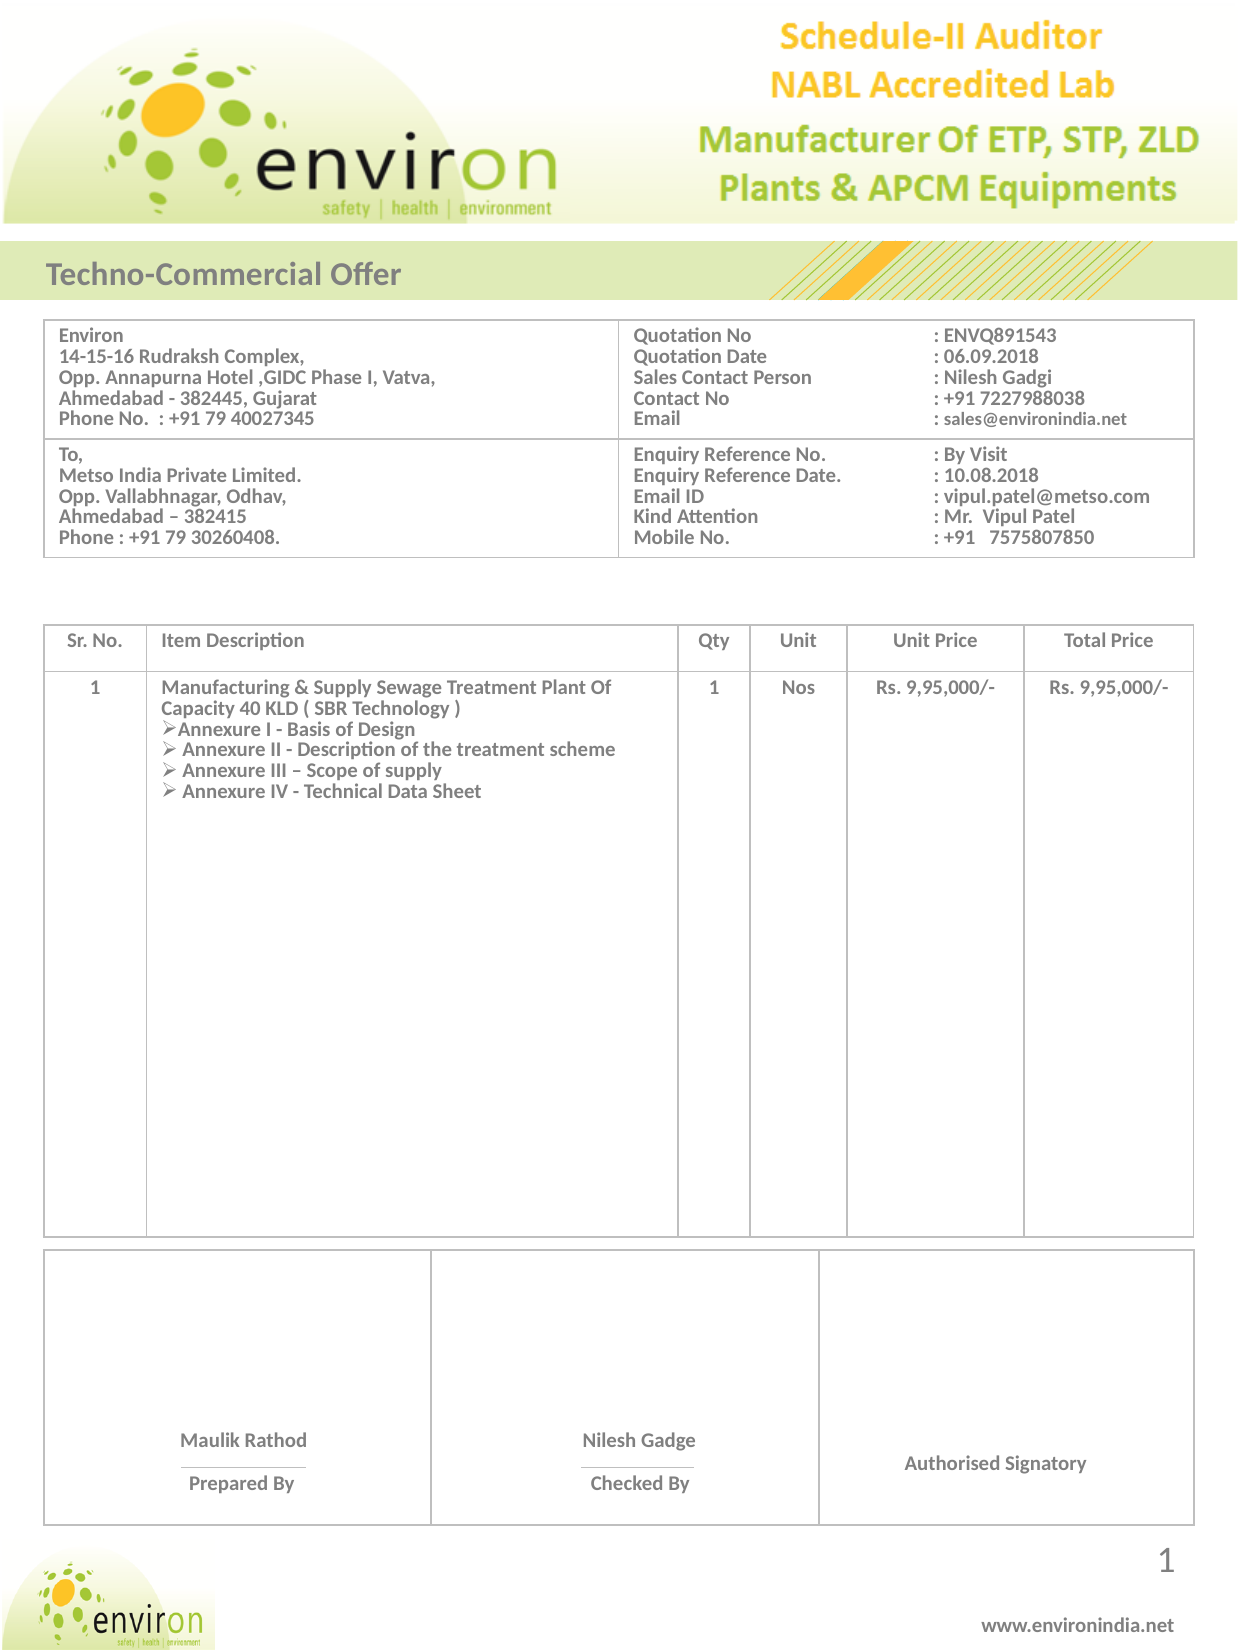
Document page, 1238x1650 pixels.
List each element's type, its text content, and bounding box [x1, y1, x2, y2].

table_header Unit Price [848, 626, 1023, 671]
text_box [1065, 273, 1094, 300]
text_box [918, 244, 989, 300]
text_box [857, 244, 928, 300]
text_box [1003, 244, 1074, 300]
table_header Nilesh Gadge [548, 1425, 731, 1461]
text_box www.environindia.net [981, 1610, 1219, 1638]
table_cell 1 [45, 672, 146, 1236]
text_box [942, 244, 1013, 300]
text_box [0, 243, 830, 300]
table_header [820, 1251, 1193, 1524]
text_box [930, 244, 1001, 300]
table_header [45, 1251, 430, 1524]
text_box [1016, 244, 1087, 300]
text_box [771, 244, 842, 300]
picture [0, 0, 1238, 236]
text_box [850, 244, 915, 300]
text_box [808, 244, 878, 300]
slide_number 1 [891, 1534, 1176, 1580]
text_box [979, 244, 1050, 300]
text_box [783, 244, 854, 300]
table_header Maulik Rathod [156, 1425, 331, 1461]
table_header Qty [679, 626, 749, 671]
text_box [1040, 251, 1094, 300]
text_box [1094, 242, 1238, 300]
table_header Authorised Signatory [881, 1448, 1110, 1483]
table_cell 1 [679, 672, 749, 1236]
table_cell Rs. 9,95,000/- [848, 672, 1023, 1236]
text_box [893, 244, 964, 300]
table_header Quotation No : ENVQ891543 Quotation Date : 06.09.2018 Sales Contact Person : Nilesh Gadgi Contact No : +91 7227988038 Email : sales@environindia.net [693, 321, 1193, 438]
picture [0, 1537, 215, 1650]
text_box [967, 244, 1038, 300]
text_box [1028, 244, 1094, 300]
title Techno-Commercial Offer [43, 249, 693, 528]
table_cell Nos [751, 672, 846, 1236]
text_box [795, 244, 866, 300]
text_box [955, 244, 1025, 300]
table_header Prepared By [156, 1468, 327, 1503]
text_box [991, 244, 1062, 300]
table_header Sr. No. [45, 626, 146, 671]
table_cell Enquiry Reference No. : By Visit Enquiry Reference Date. : 10.08.2018 Email ID : vipul.patel@metso.com Kind Attention : Mr. Vipul Patel Mobile No. : +91 7575807850 [619, 440, 1193, 557]
table_header Item Description [147, 626, 677, 671]
text_box [1052, 262, 1094, 300]
table_cell Rs. 9,95,000/- [1025, 672, 1193, 1236]
text_box [881, 244, 952, 300]
text_box [869, 244, 940, 300]
table_header Unit [751, 626, 846, 671]
table_header Checked By [548, 1468, 719, 1503]
text_box [1077, 284, 1094, 300]
table_cell Manufacturing & Supply Sewage Treatment Plant Of Capacity 40 KLD ( SBR Technology ) Annexure I - Basis of Design Annexure II - Description of the treatment scheme Annexure III – Scope of supply Annexure IV - Technical Data Sheet [147, 672, 677, 1236]
text_box [817, 244, 911, 300]
table_cell To, Metso India Private Limited. Opp. Vallabhnagar, Odhav, Ahmedabad – 382415 Phone : +91 79 30260408. [45, 528, 618, 557]
table_header [432, 1251, 818, 1524]
text_box [906, 244, 976, 300]
table_header Total Price [1025, 626, 1193, 671]
